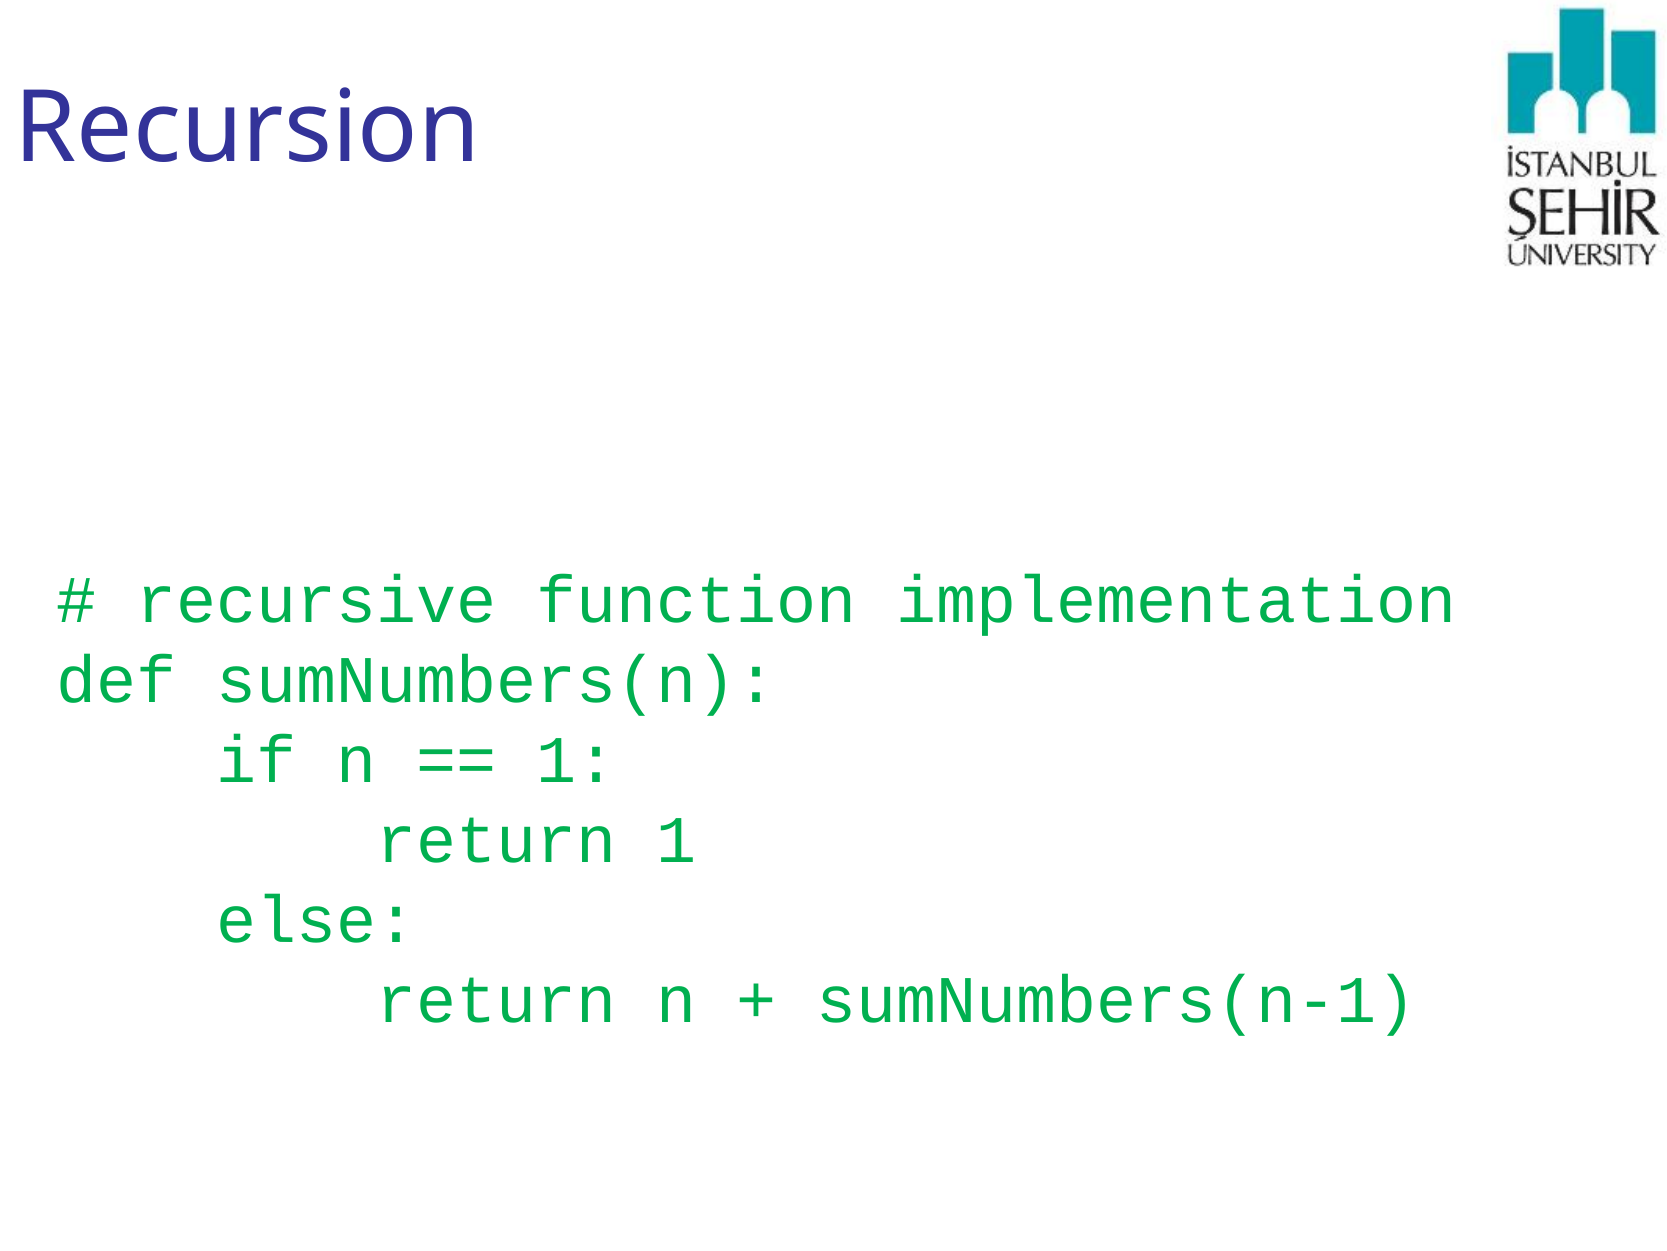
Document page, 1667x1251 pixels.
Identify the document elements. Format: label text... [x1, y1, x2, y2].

picture [1491, 0, 1667, 285]
title Recursion [8, 8, 1663, 236]
list # recursive function implementation def sumNumbers(n): if n == 1: return 1 else: return n + sumNumbers(n-1) [8, 350, 1663, 1242]
